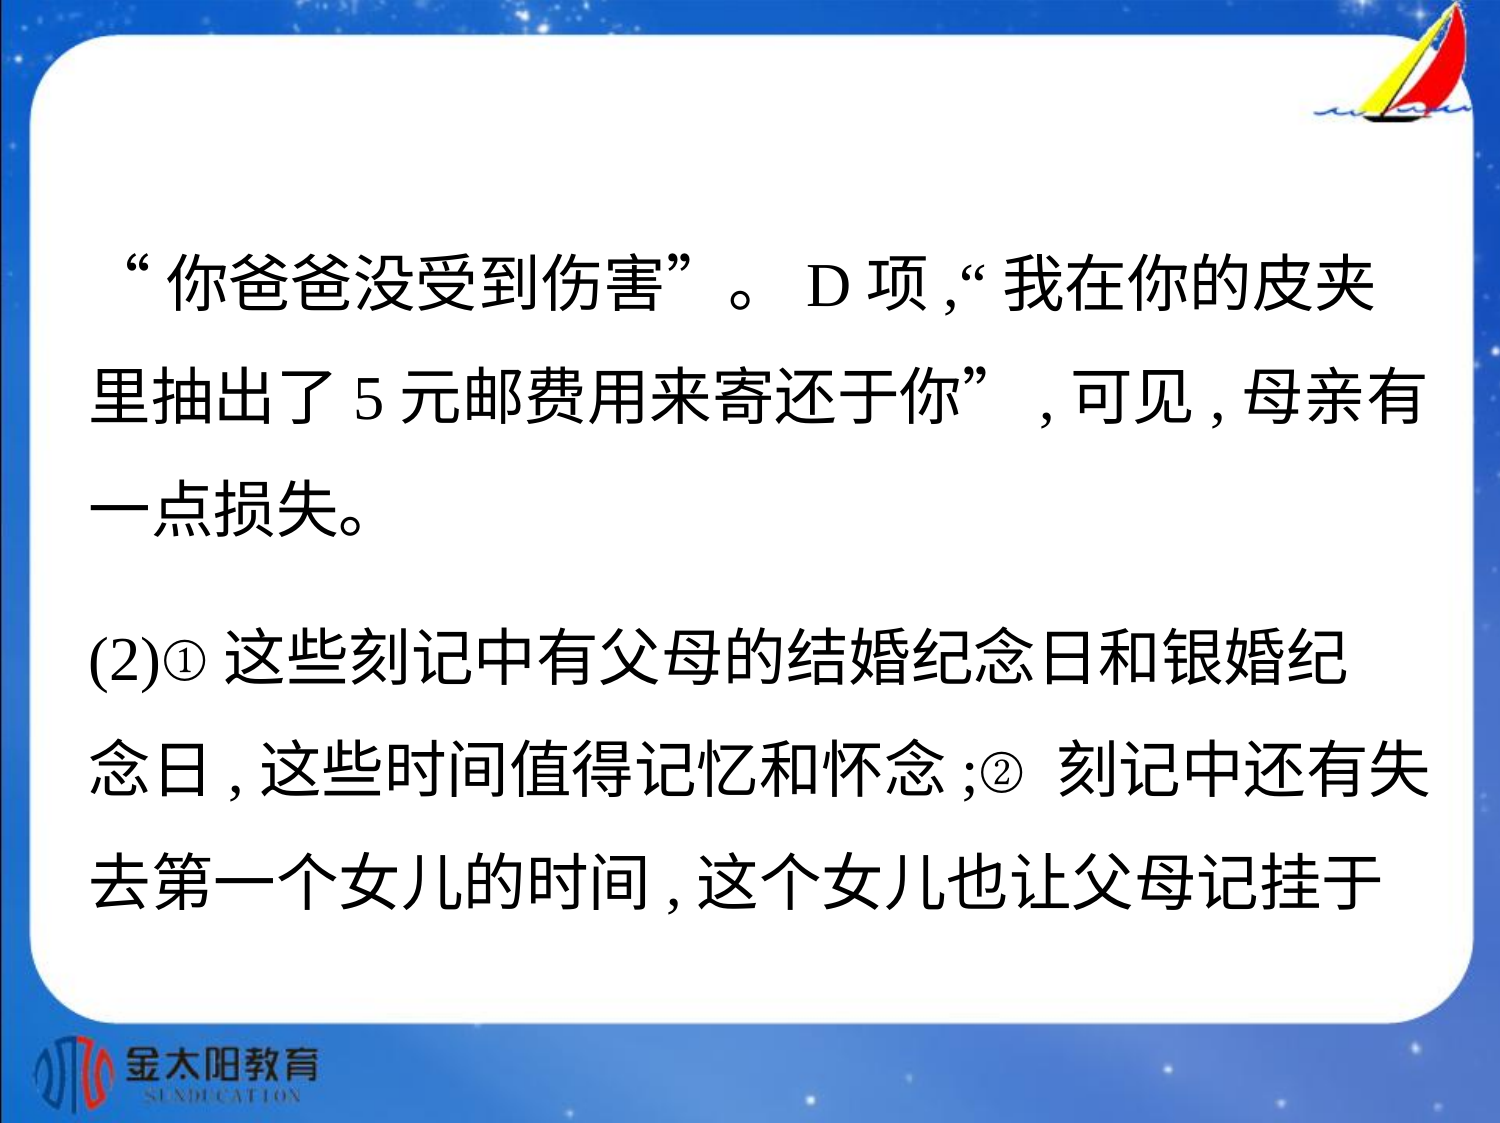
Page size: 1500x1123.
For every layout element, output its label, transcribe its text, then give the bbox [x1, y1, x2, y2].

text_box “你爸爸没受到伤害”。D项,“我在你的皮夹 里抽出了5元邮费用来寄还于你”,可见,母亲有 一点损失。 [88, 206, 1453, 545]
picture [0, 0, 1500, 1123]
text_box (2)①这些刻记中有父母的结婚纪念日和银婚纪 念日,这些时间值得记忆和怀念;②刻记中还有失 去第一个女儿的时间,这个女儿也让父母记挂于 [88, 579, 1453, 918]
